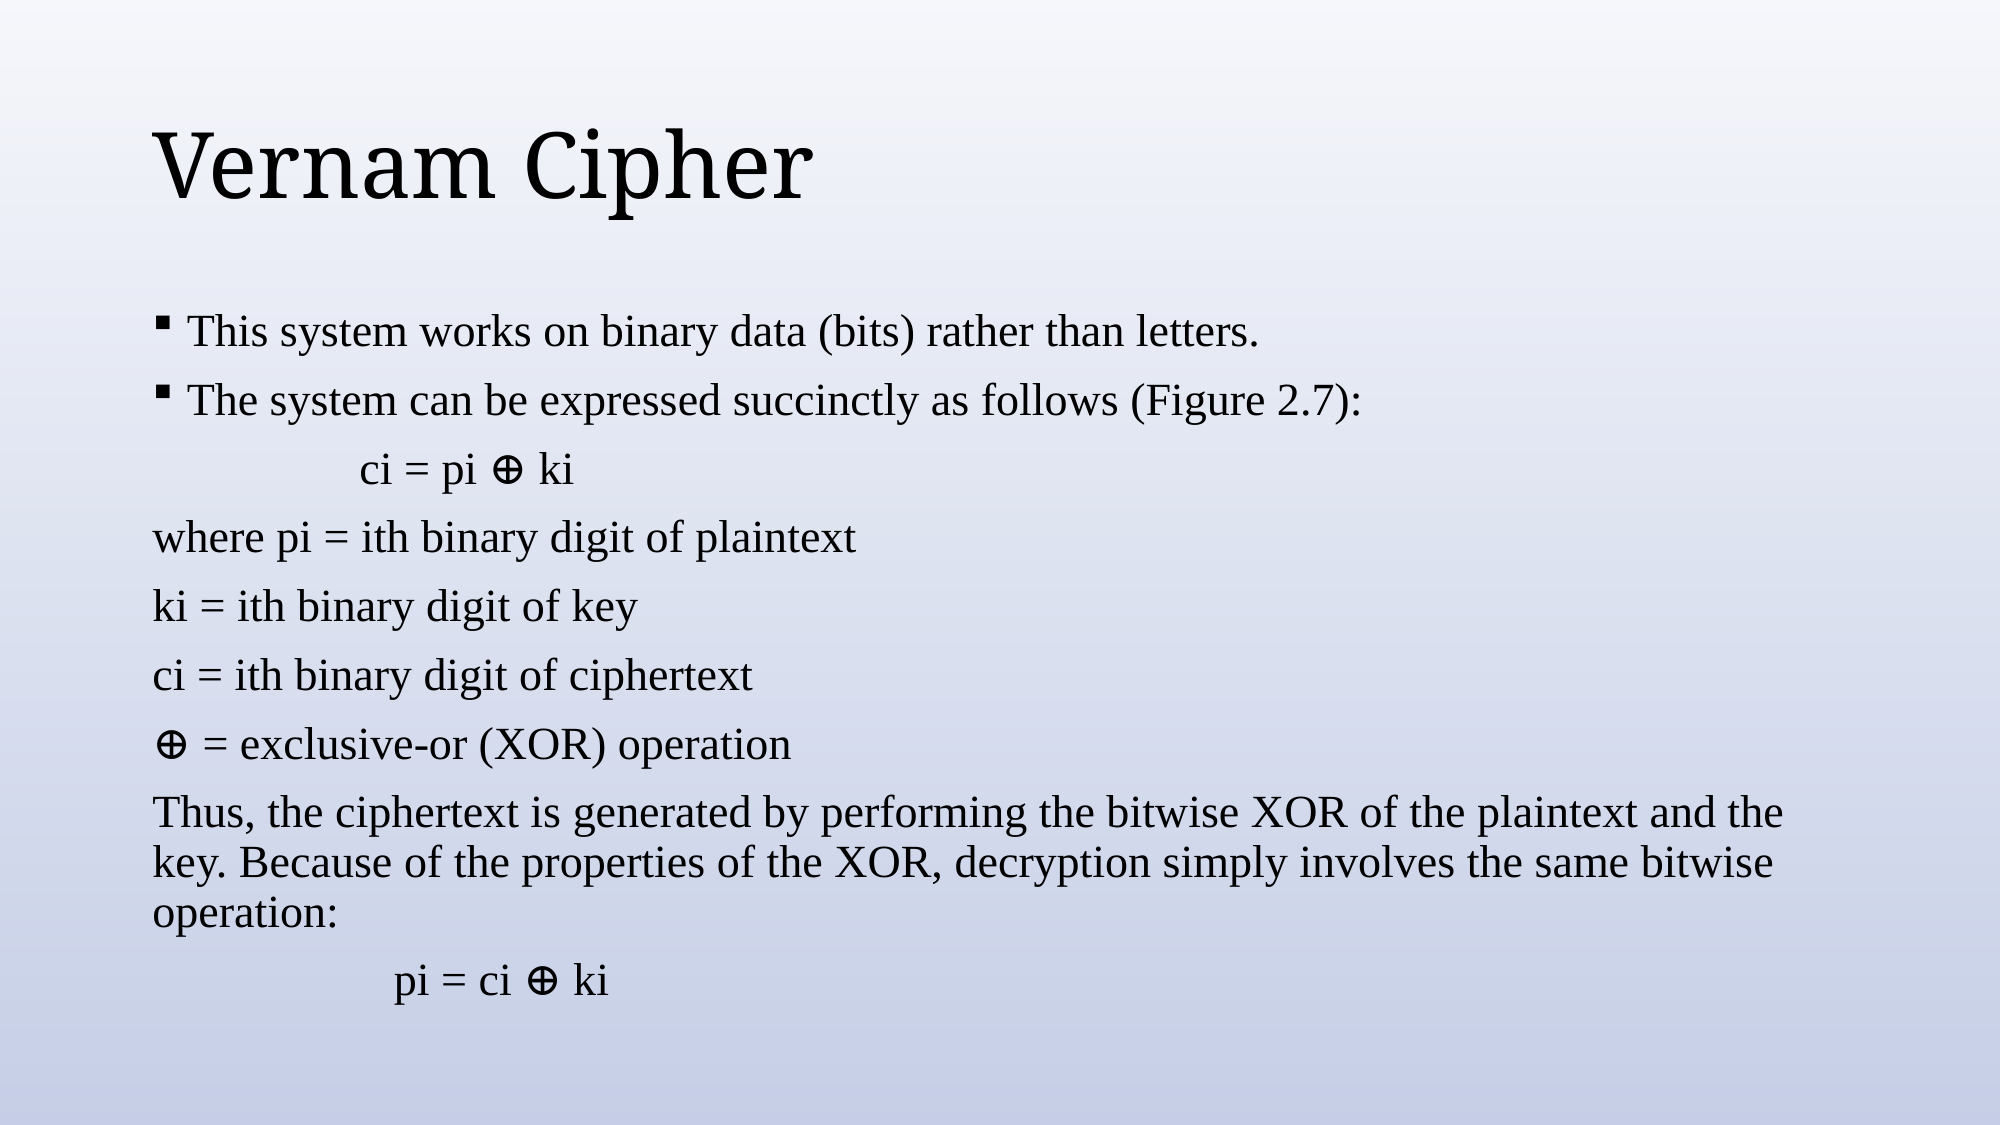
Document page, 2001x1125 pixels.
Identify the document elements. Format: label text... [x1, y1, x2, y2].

list This system works on binary data (bits) rather than letters. The system can be expressed succinctly as follows (Figure 2.7): ci = pi ⊕ ki where pi = ith binary digit of plaintext ki = ith binary digit of key ci = ith binary digit of ciphertext ⊕ = exclusive-or (XOR) operation Thus, the ciphertext is generated by performing the bitwise XOR of the plaintext and the key. Because of the properties of the XOR, decryption simply involves the same bitwise operation: pi = ci ⊕ ki [137, 299, 1863, 1014]
title Vernam Cipher [137, 59, 1863, 278]
